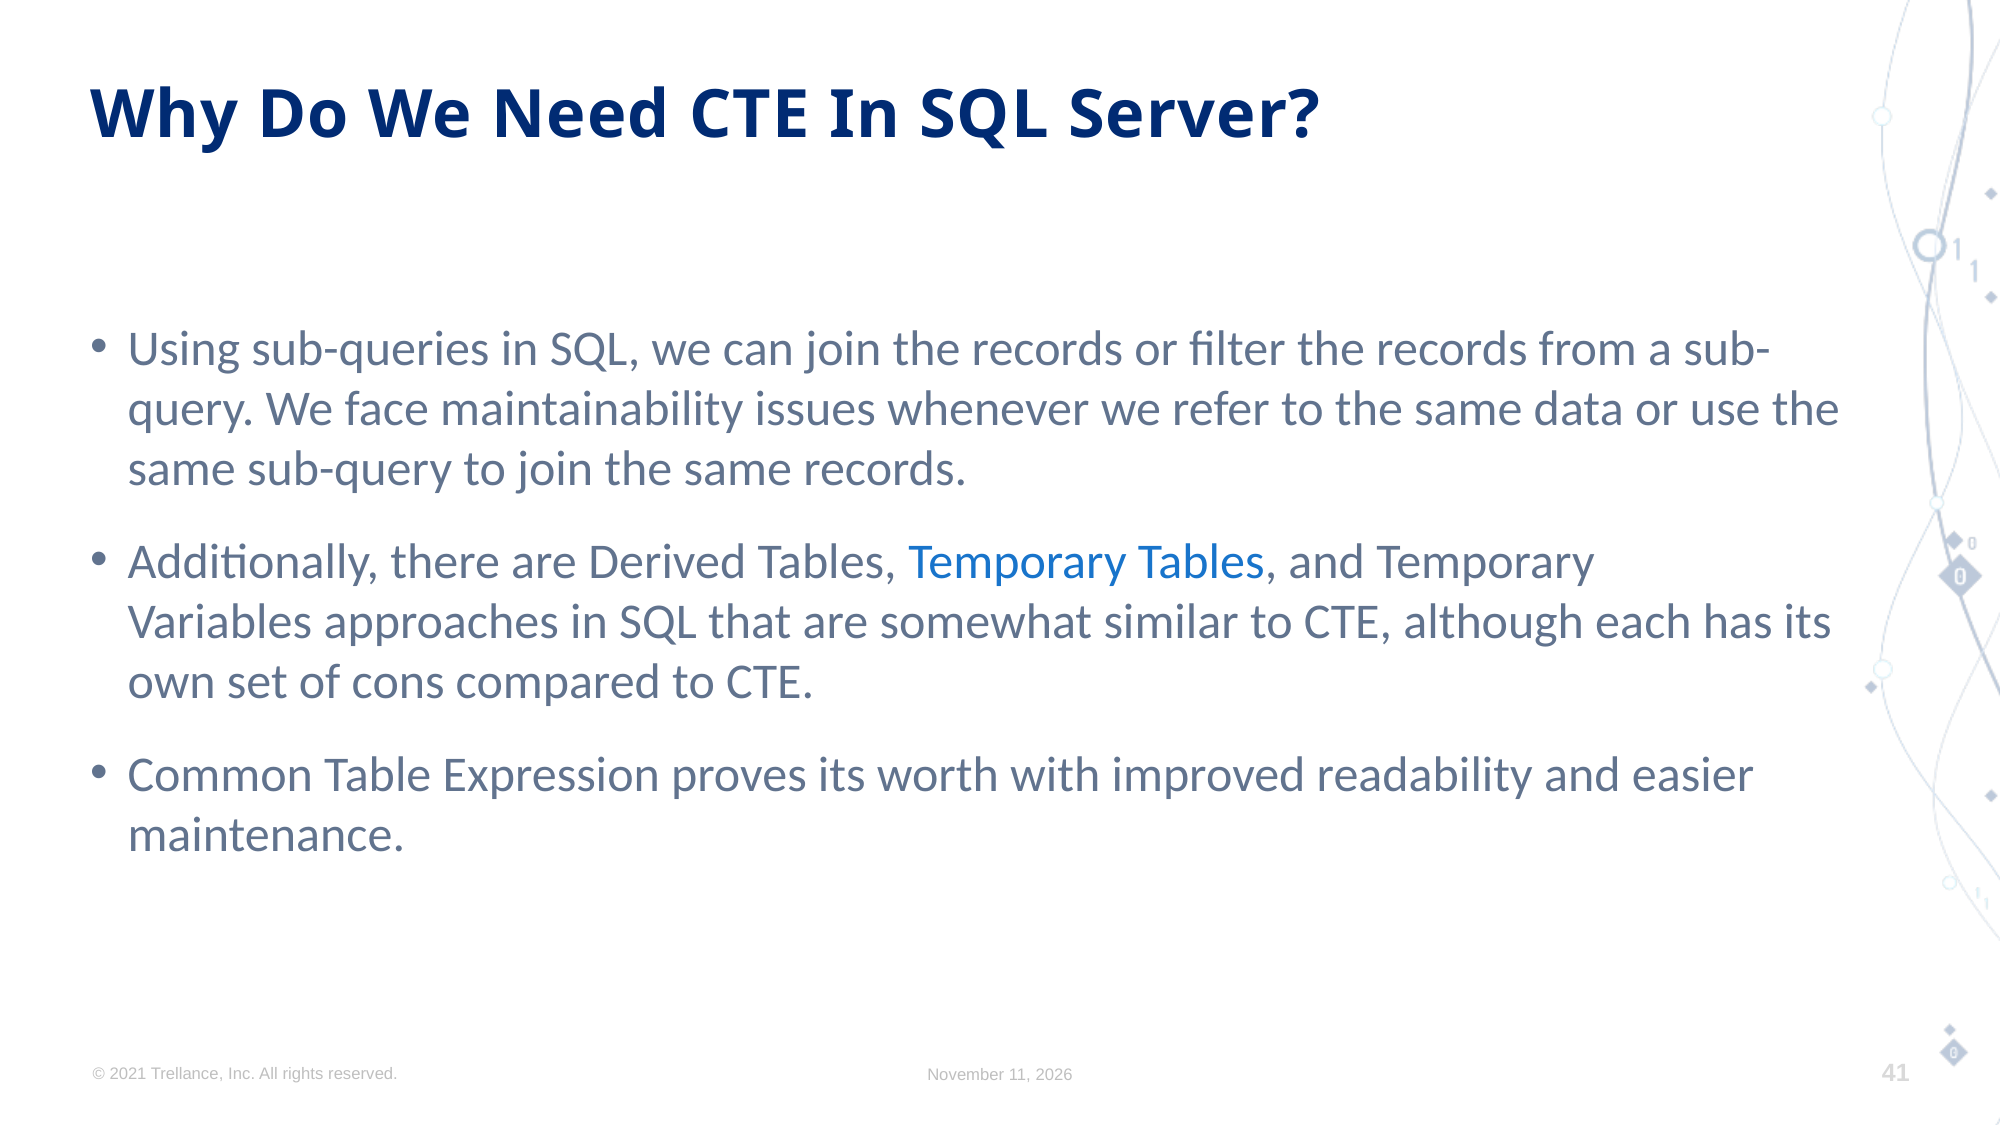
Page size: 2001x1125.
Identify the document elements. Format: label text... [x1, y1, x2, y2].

footer © 2021 Trellance, Inc. All rights reserved. [77, 1042, 753, 1103]
title Why Do We Need CTE In SQL Server? [90, 80, 1844, 185]
list Using sub-queries in SQL, we can join the records or filter the records from a sub-query. We face maintainability issues whenever we refer to the same data or use the same sub-query to join the same records. Additionally, there are Derived Tables, Temporary Tables, and Temporary Variables approaches in SQL that are somewhat similar to CTE, although each has its own set of cons compared to CTE. Common Table Expression proves its worth with improved readability and easier maintenance. [90, 314, 1844, 1017]
slide_number 41 [1843, 1049, 1925, 1103]
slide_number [781, 1044, 1219, 1105]
